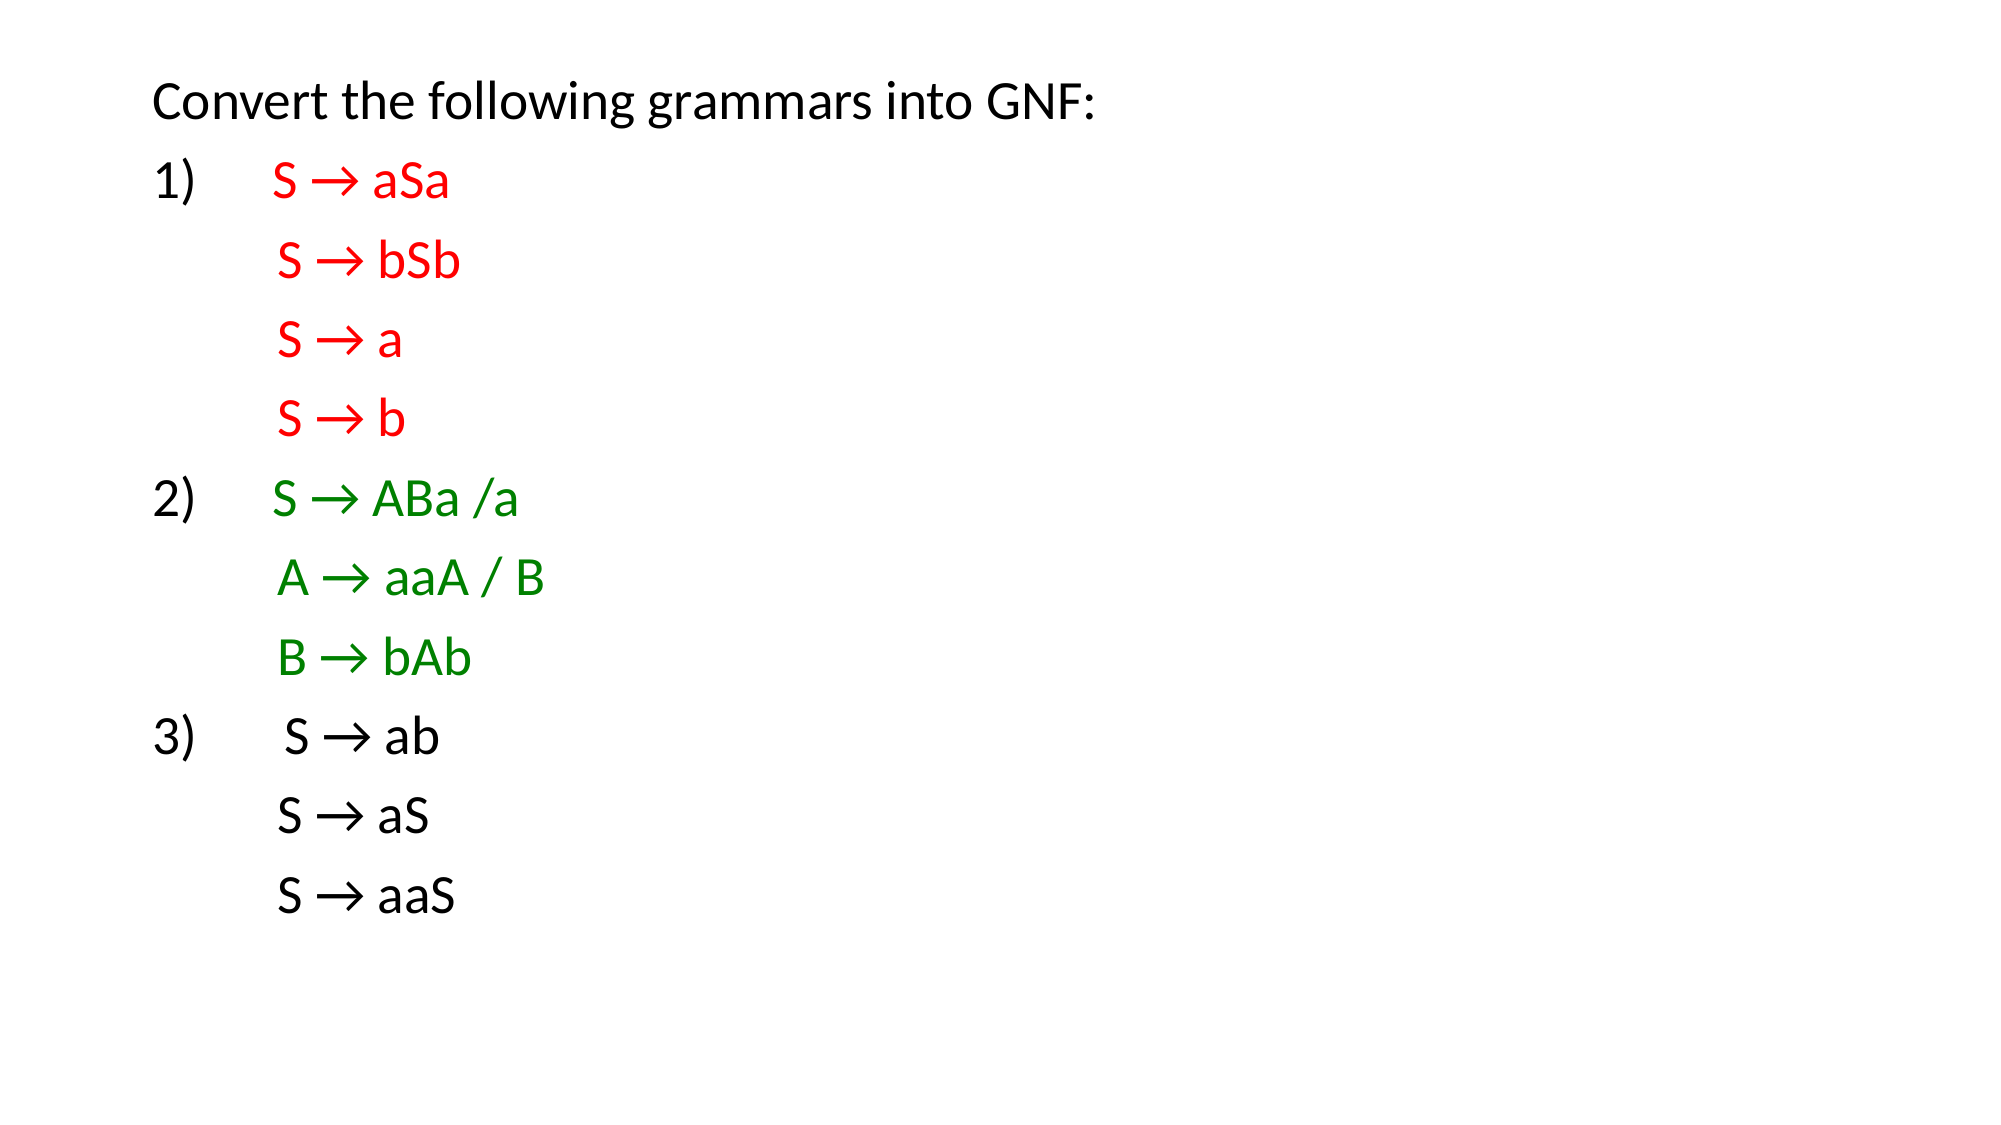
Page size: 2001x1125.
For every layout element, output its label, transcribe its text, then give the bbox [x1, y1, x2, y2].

list Convert the following grammars into GNF: 1) S → aSa S → bSb S → a S → b 2) S → ABa /a A → aaA / B B → bAb 3) S → ab S → aS S → aaS [137, 63, 1863, 1014]
